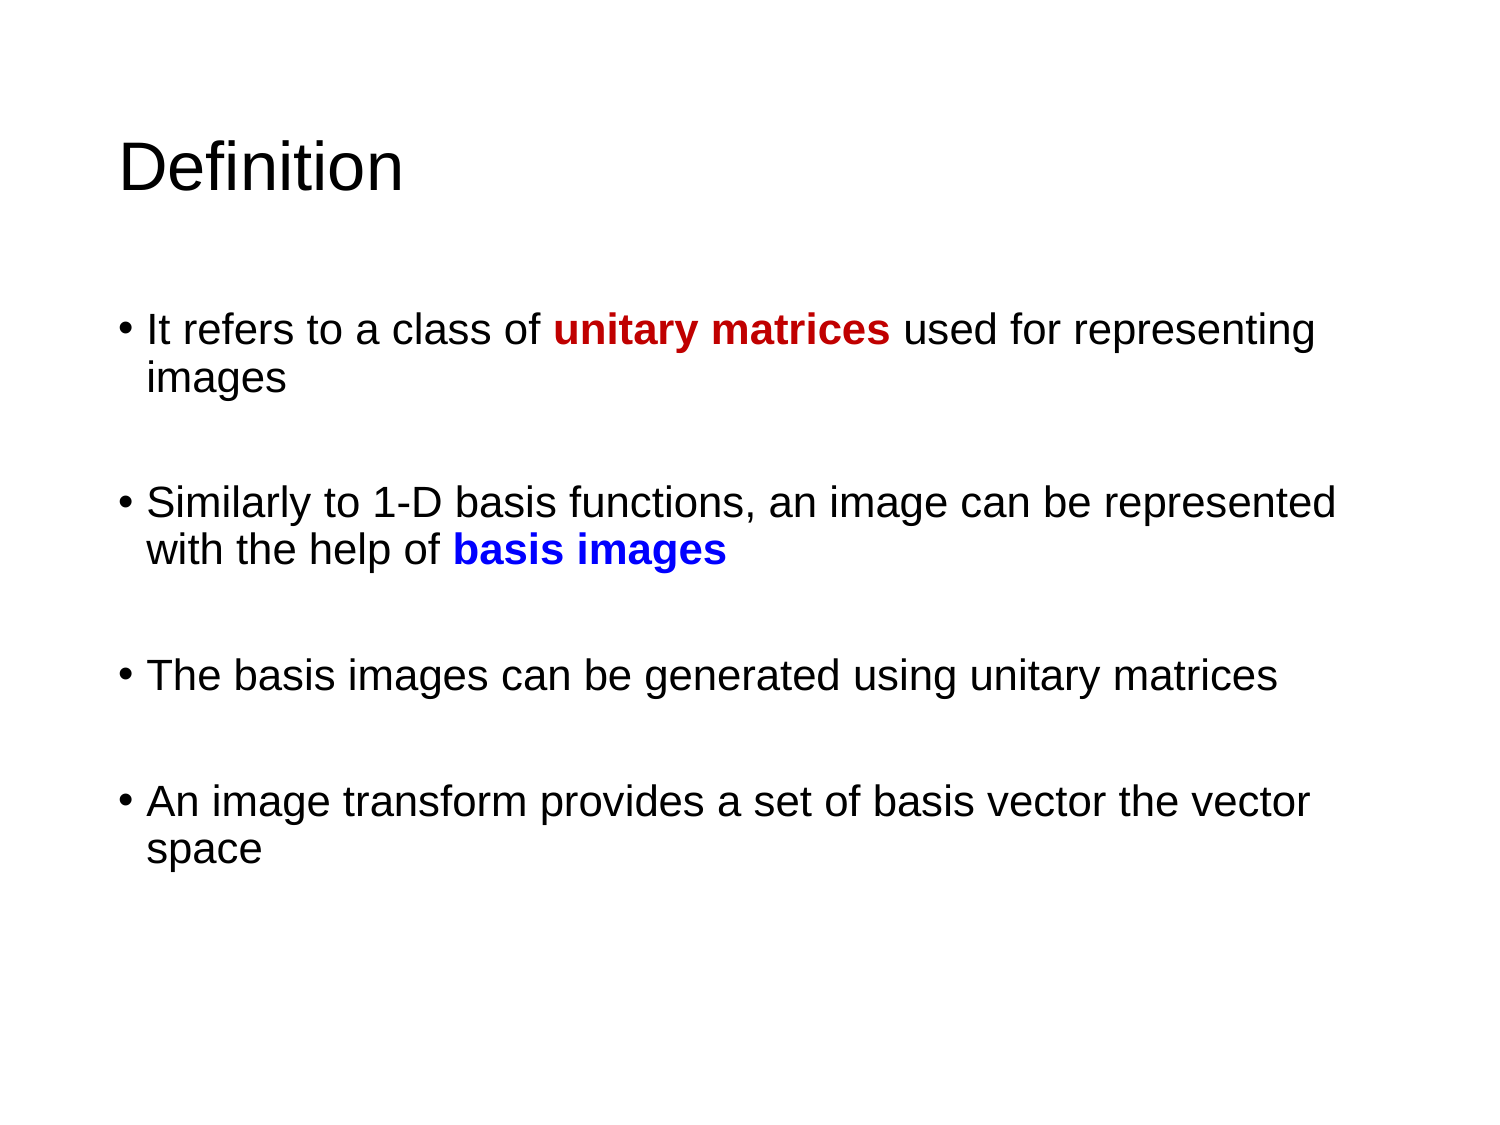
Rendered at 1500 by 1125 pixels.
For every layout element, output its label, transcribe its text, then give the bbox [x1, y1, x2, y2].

title Definition [103, 59, 1397, 278]
list It refers to a class of unitary matrices used for representing images Similarly to 1-D basis functions, an image can be represented with the help of basis images The basis images can be generated using unitary matrices An image transform provides a set of basis vector the vector space [103, 299, 1397, 1014]
